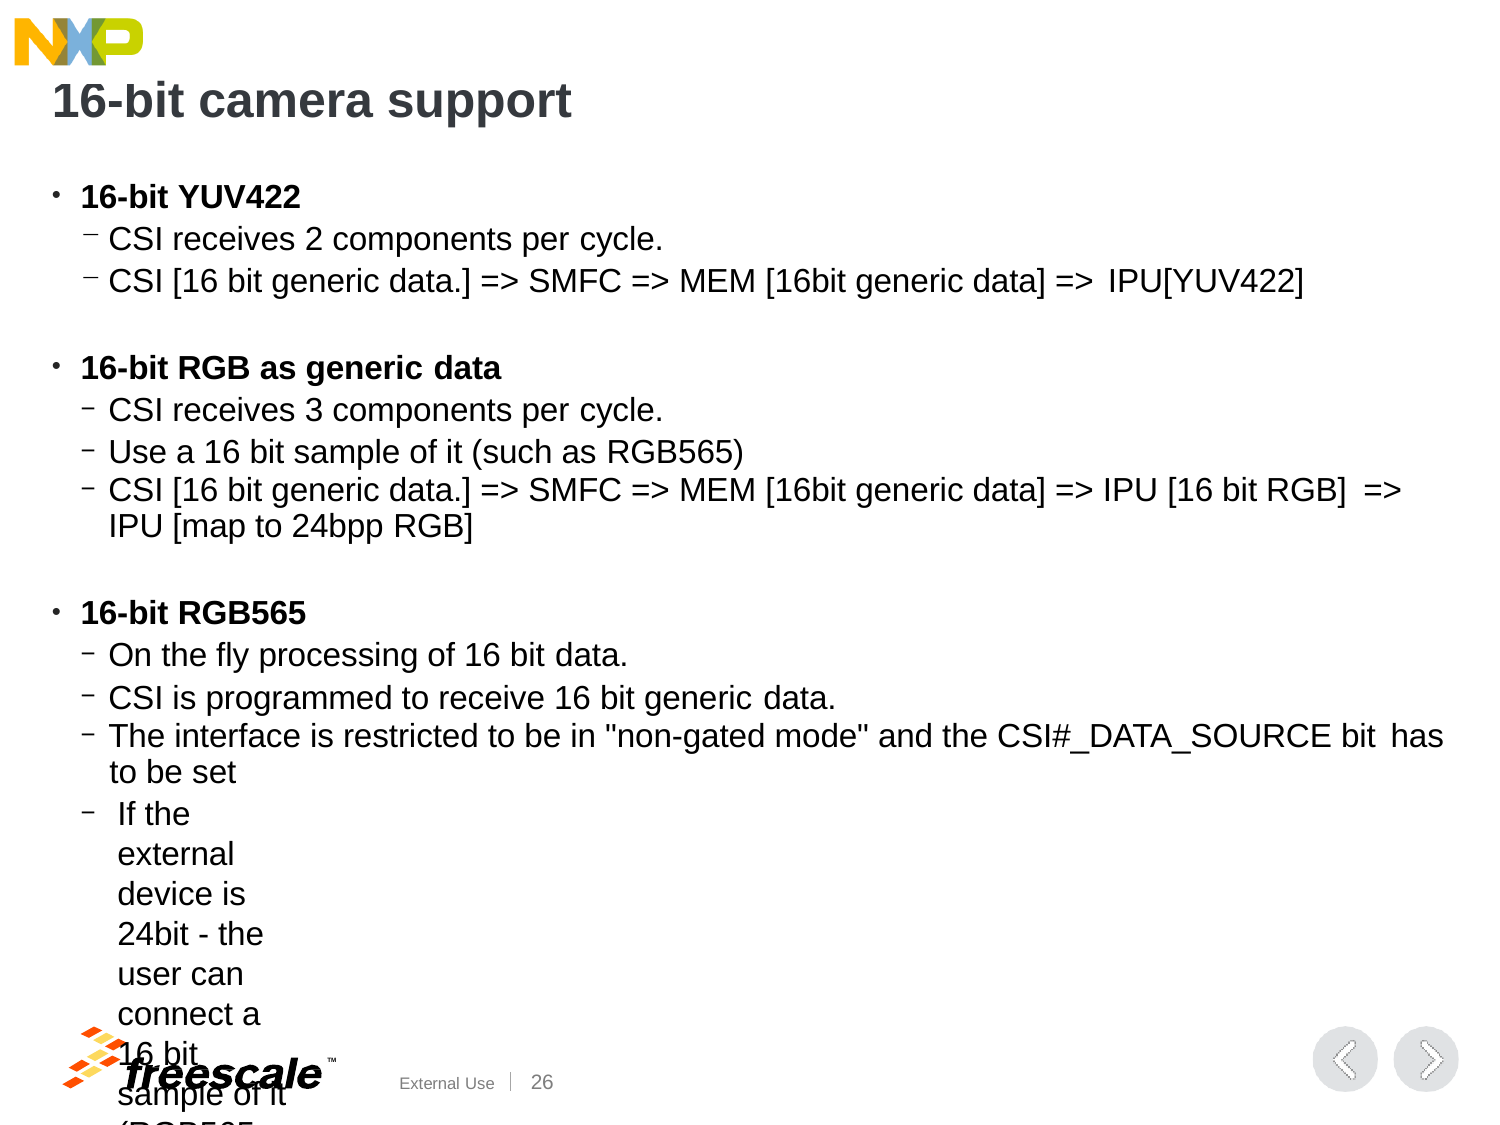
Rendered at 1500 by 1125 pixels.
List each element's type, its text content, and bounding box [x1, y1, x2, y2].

text_box 16-bit YUV422 CSI receives 2 components per cycle. CSI [16 bit generic data.] => SMFC => MEM [16bit generic data] => IPU[YUV422] 16-bit RGB as generic data CSI receives 3 components per cycle. Use a 16 bit sample of it (such as RGB565) CSI [16 bit generic data.] => SMFC => MEM [16bit generic data] => IPU [16 bit RGB] => IPU [map to 24bpp RGB] 16-bit RGB565 On the fly processing of 16 bit data. CSI is programmed to receive 16 bit generic data. The interface is restricted to be in "non-gated mode" and the CSI#_DATA_SOURCE bit has to be set If the external device is 24bit - the user can connect a 16 bit sample of it (RGB565 format). The IPU has to be configured in the same way as the case of CSI#_SENS_DATA_FORMAT=RGB565 [49, 170, 1458, 1125]
text_box External Use 15 [397, 1068, 557, 1114]
footer TM [325, 1054, 339, 1125]
text_box [0, 0, 156, 84]
title 16-bit camera support [49, 65, 577, 170]
